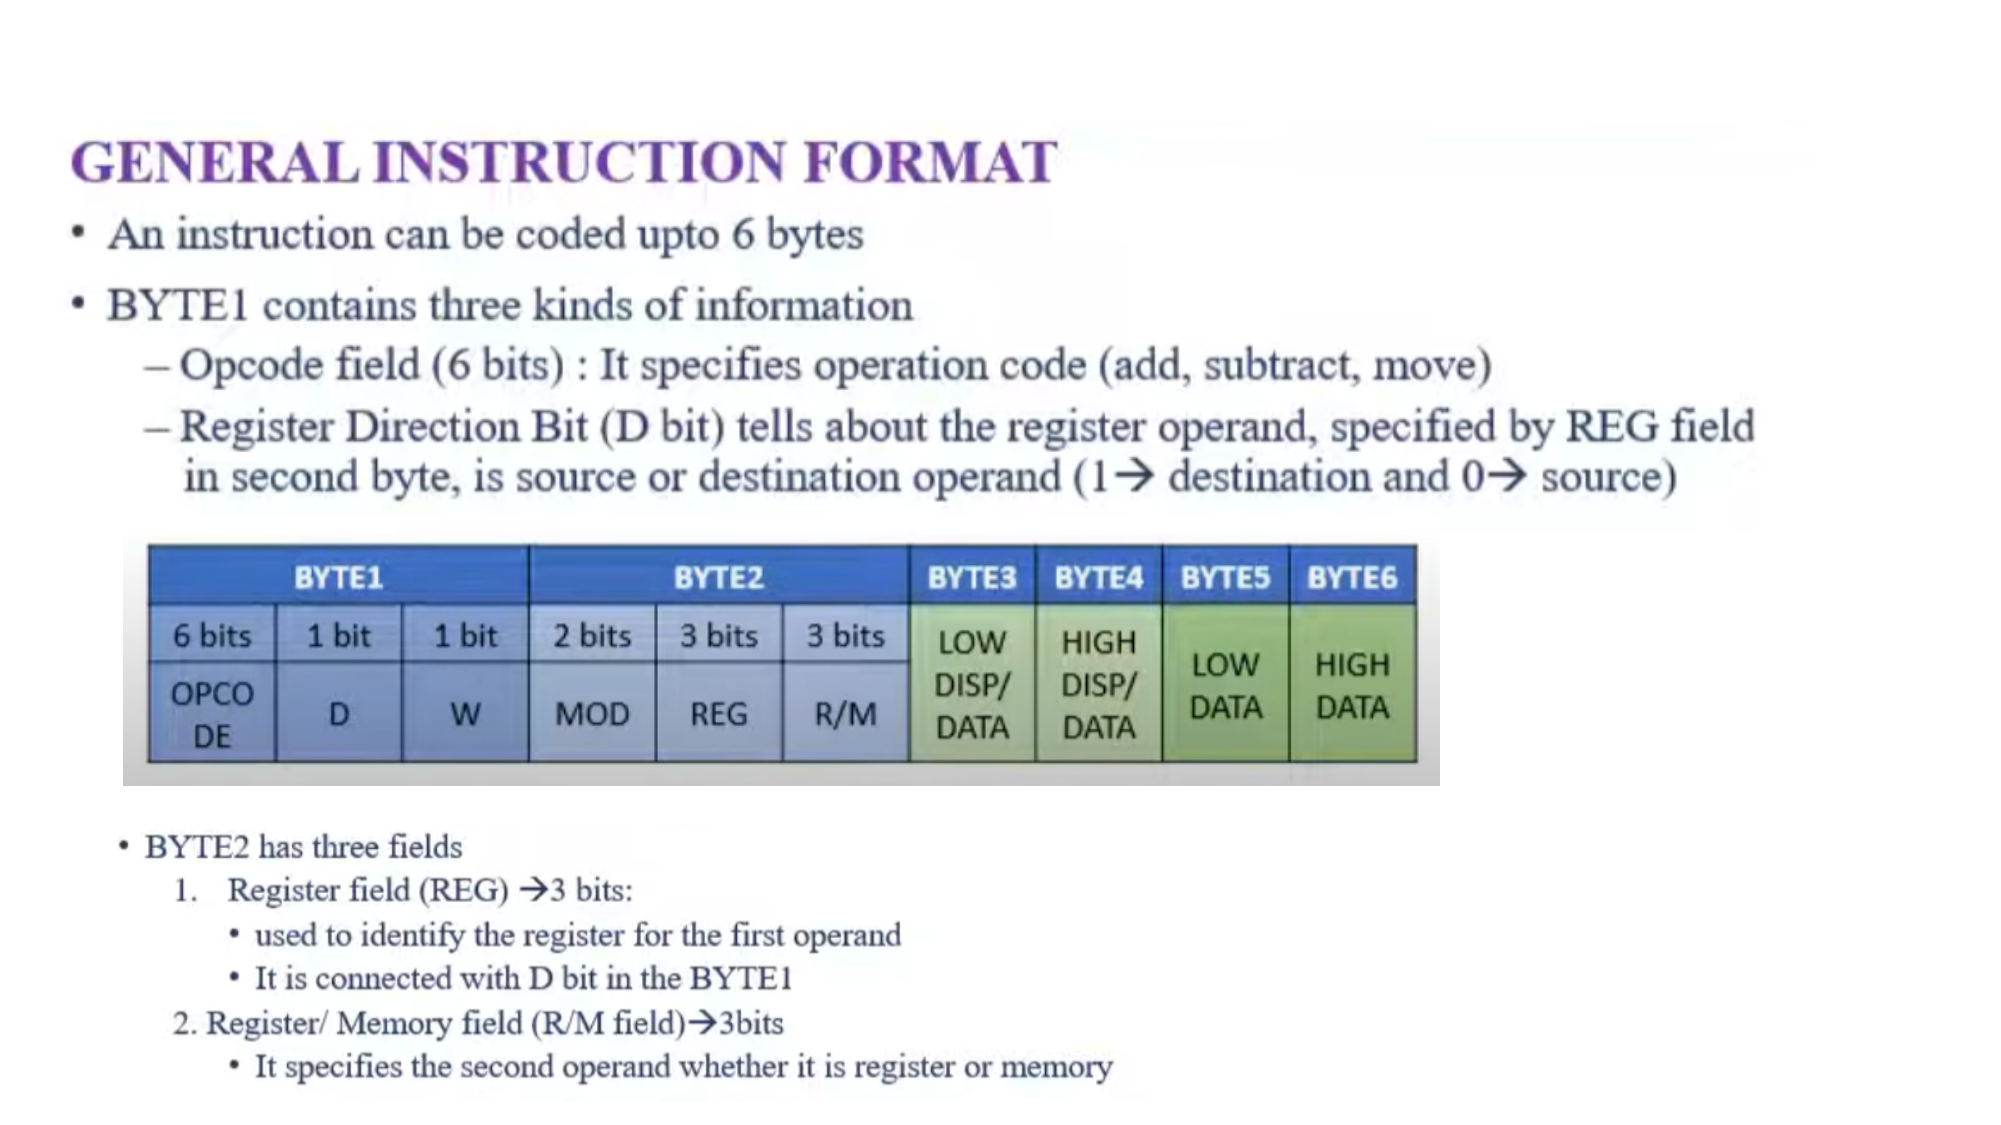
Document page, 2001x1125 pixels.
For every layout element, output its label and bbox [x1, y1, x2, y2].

picture [55, 120, 1828, 786]
picture [102, 823, 1150, 1102]
